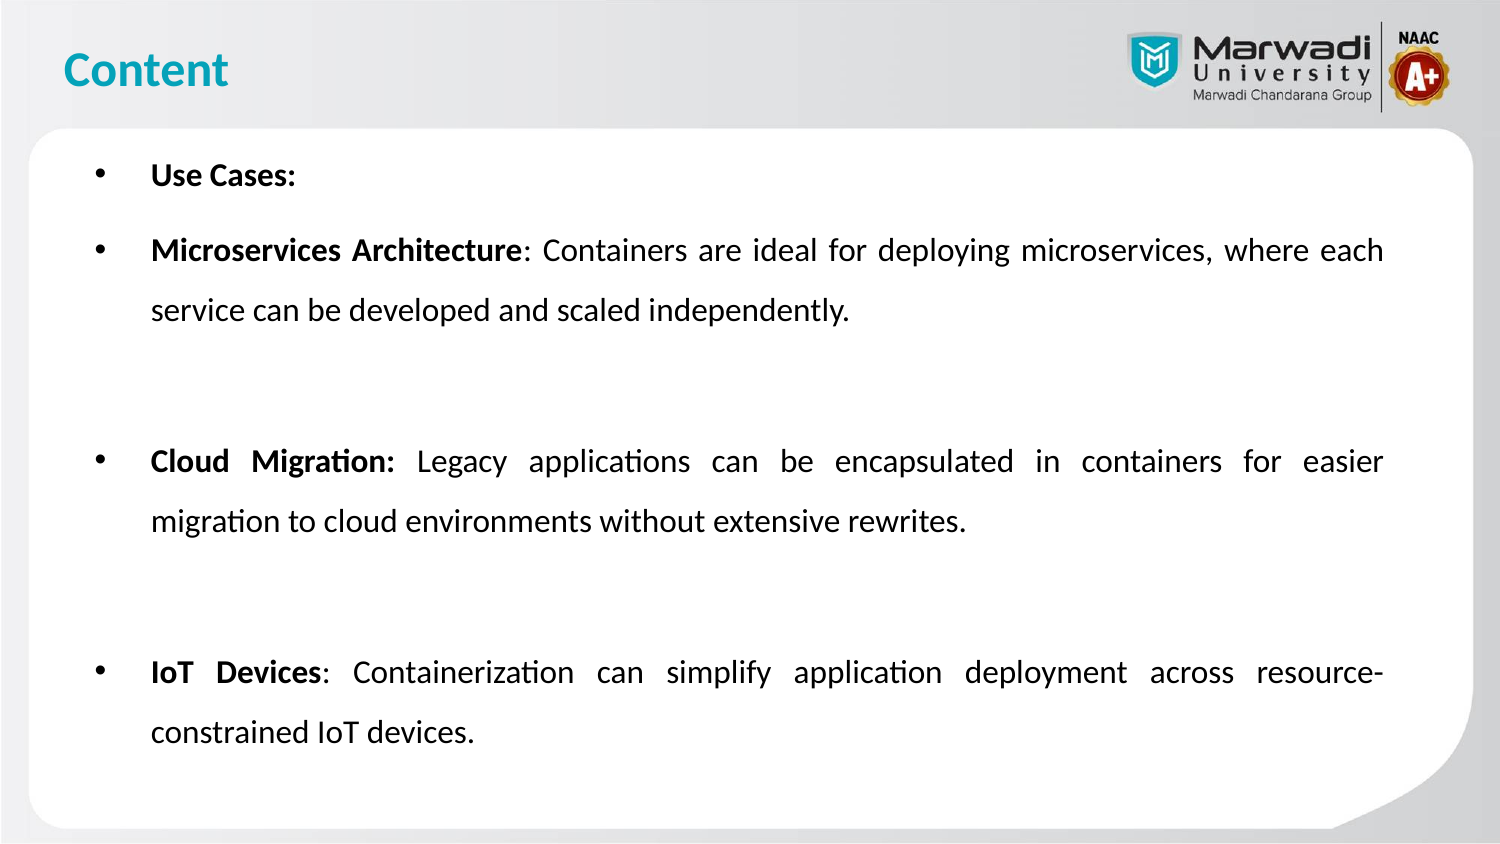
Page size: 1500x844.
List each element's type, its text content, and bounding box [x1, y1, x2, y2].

text_box Use Cases: Microservices Architecture: Containers are ideal for deploying microservices, where each service can be developed and scaled independently. Cloud Migration: Legacy applications can be encapsulated in containers for easier migration to cloud environments without extensive rewrites. IoT Devices: Containerization can simplify application deployment across resource-constrained IoT devices. [83, 121, 1397, 830]
title Content [62, 0, 1125, 138]
picture [0, 0, 1500, 844]
